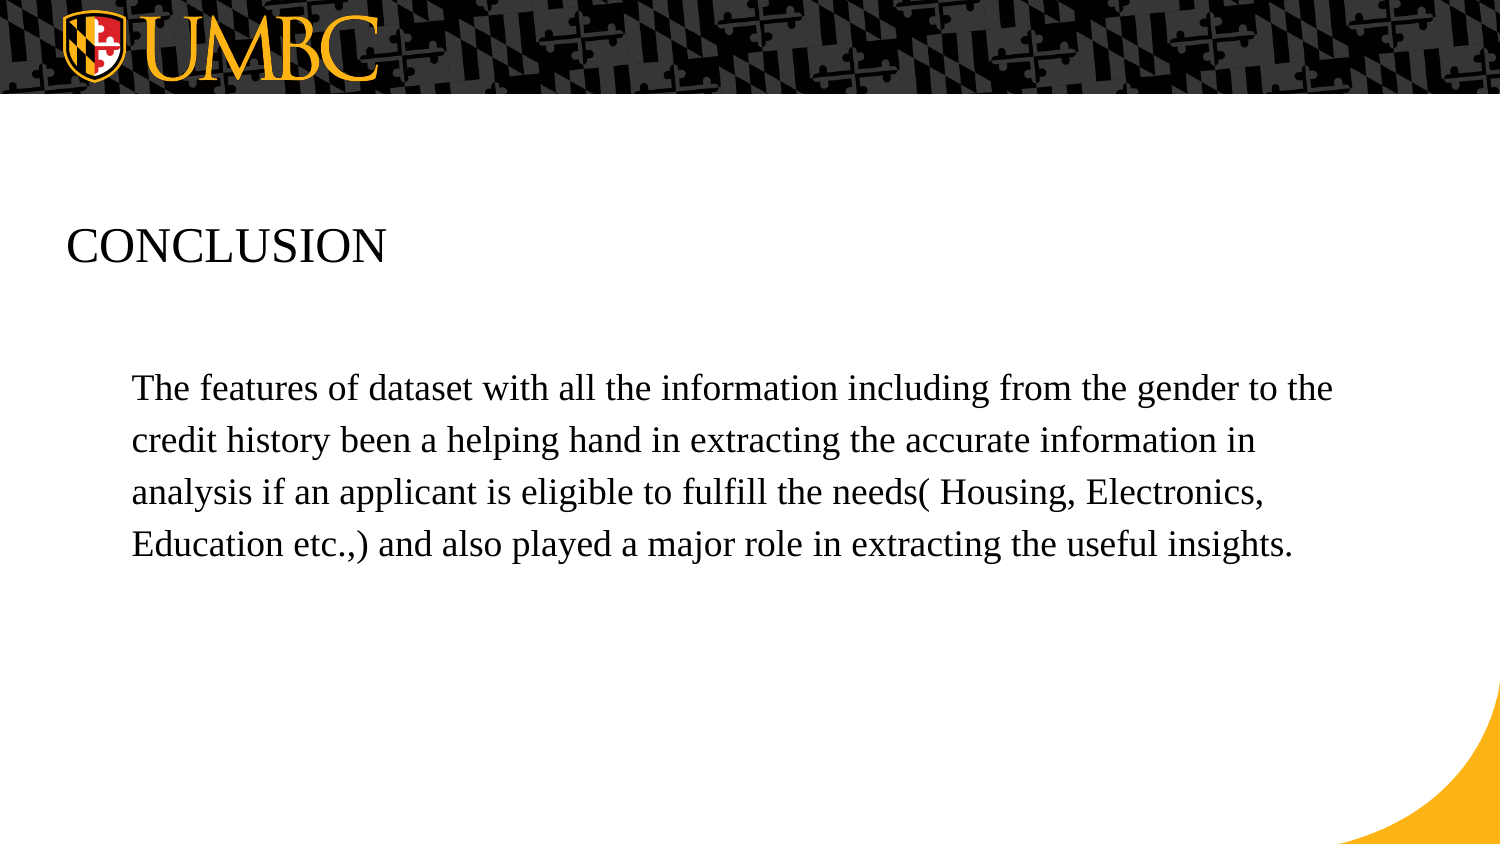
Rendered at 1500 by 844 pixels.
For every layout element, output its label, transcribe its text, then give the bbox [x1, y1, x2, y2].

list The features of dataset with all the information including from the gender to the credit history been a helping hand in extracting the accurate information in analysis if an applicant is eligible to fulfill the needs( Housing, Electronics, Education etc.,) and also played a major role in extracting the useful insights. [97, 341, 1370, 844]
title CONCLUSION [51, 197, 1449, 292]
picture [0, 0, 1500, 94]
picture [1370, 679, 1500, 844]
